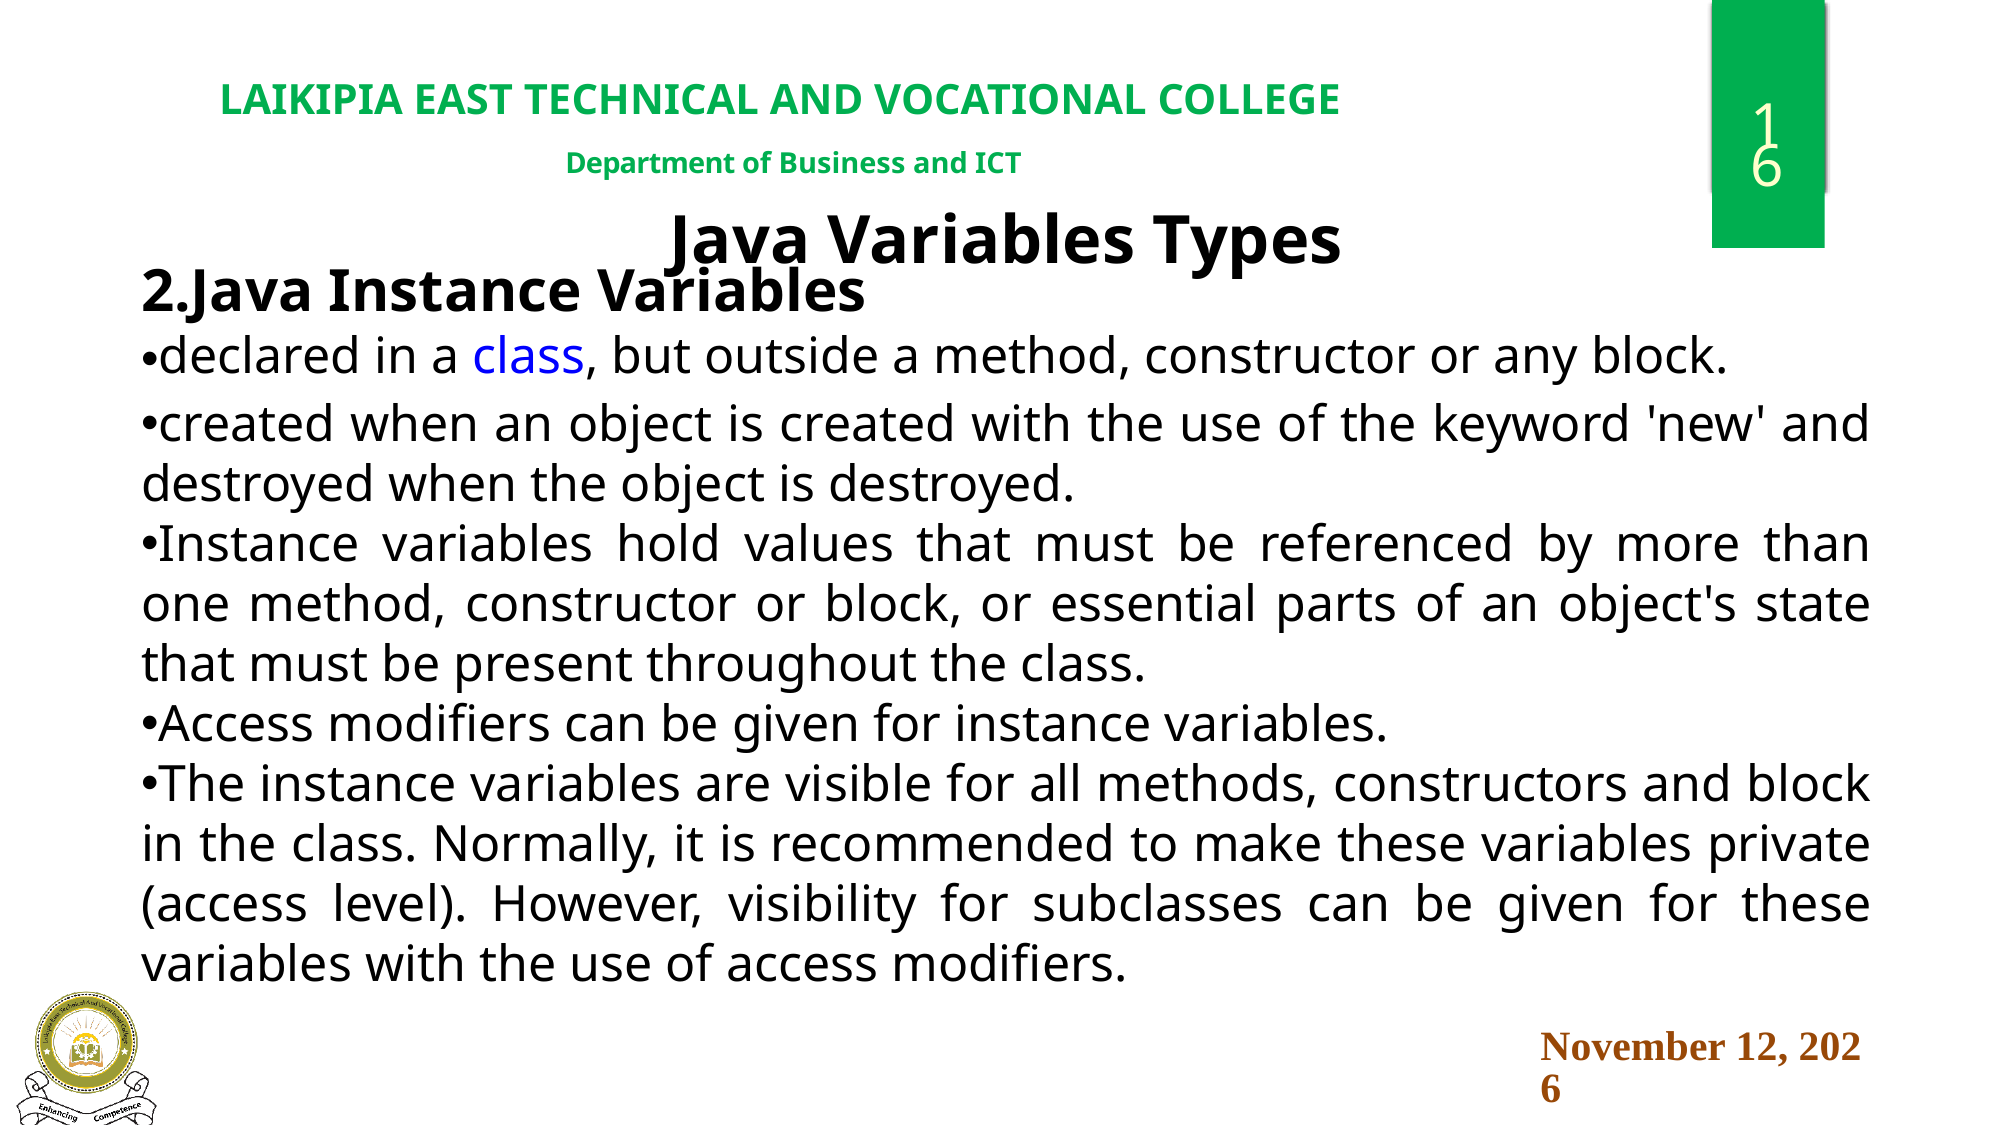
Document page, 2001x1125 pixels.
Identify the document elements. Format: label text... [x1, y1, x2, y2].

text_box May 21, 2025 [1525, 1011, 1888, 1077]
text_box [1705, 0, 1712, 199]
text_box LAIKIPIA EAST TECHNICAL AND VOCATIONAL COLLEGE Department of Business and ICT [208, 47, 1620, 144]
text_box [0, 171, 1270, 266]
text_box Java Variables Types 2.Java Instance Variables declared in a class, but outside a method, constructor or any block. created when an object is created with the use of the keyword 'new' and destroyed when the object is destroyed. Instance variables hold values that must be referenced by more than one method, constructor or block, or essential parts of an object's state that must be present throughout the class. Access modifiers can be given for instance variables. The instance variables are visible for all methods, constructors and block in the class. Normally, it is recommended to make these variables private (access level). However, visibility for subclasses can be given for these variables with the use of access modifiers. [126, 222, 1888, 1000]
picture [0, 963, 181, 1125]
text_box [1825, 0, 1832, 199]
text_box 16 [1748, 103, 1795, 167]
text_box [1712, 0, 1825, 222]
